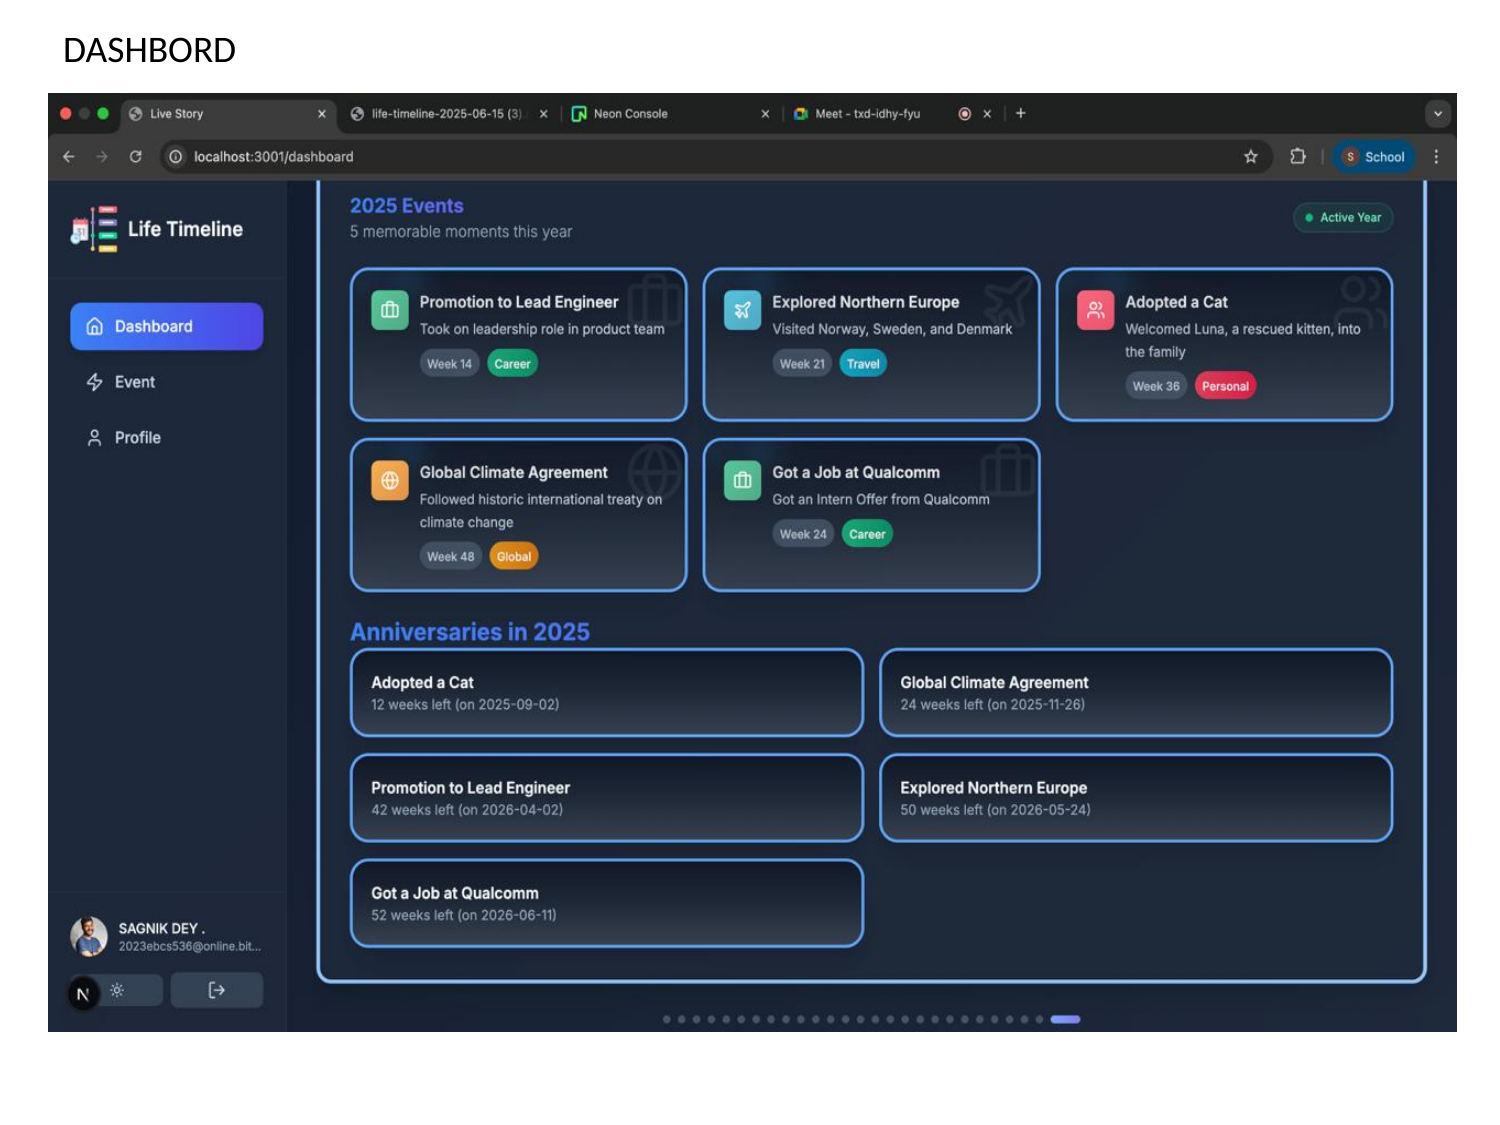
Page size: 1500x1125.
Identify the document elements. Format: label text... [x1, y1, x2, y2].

picture [48, 93, 1457, 1032]
text_box DASHBORD [48, 17, 812, 78]
